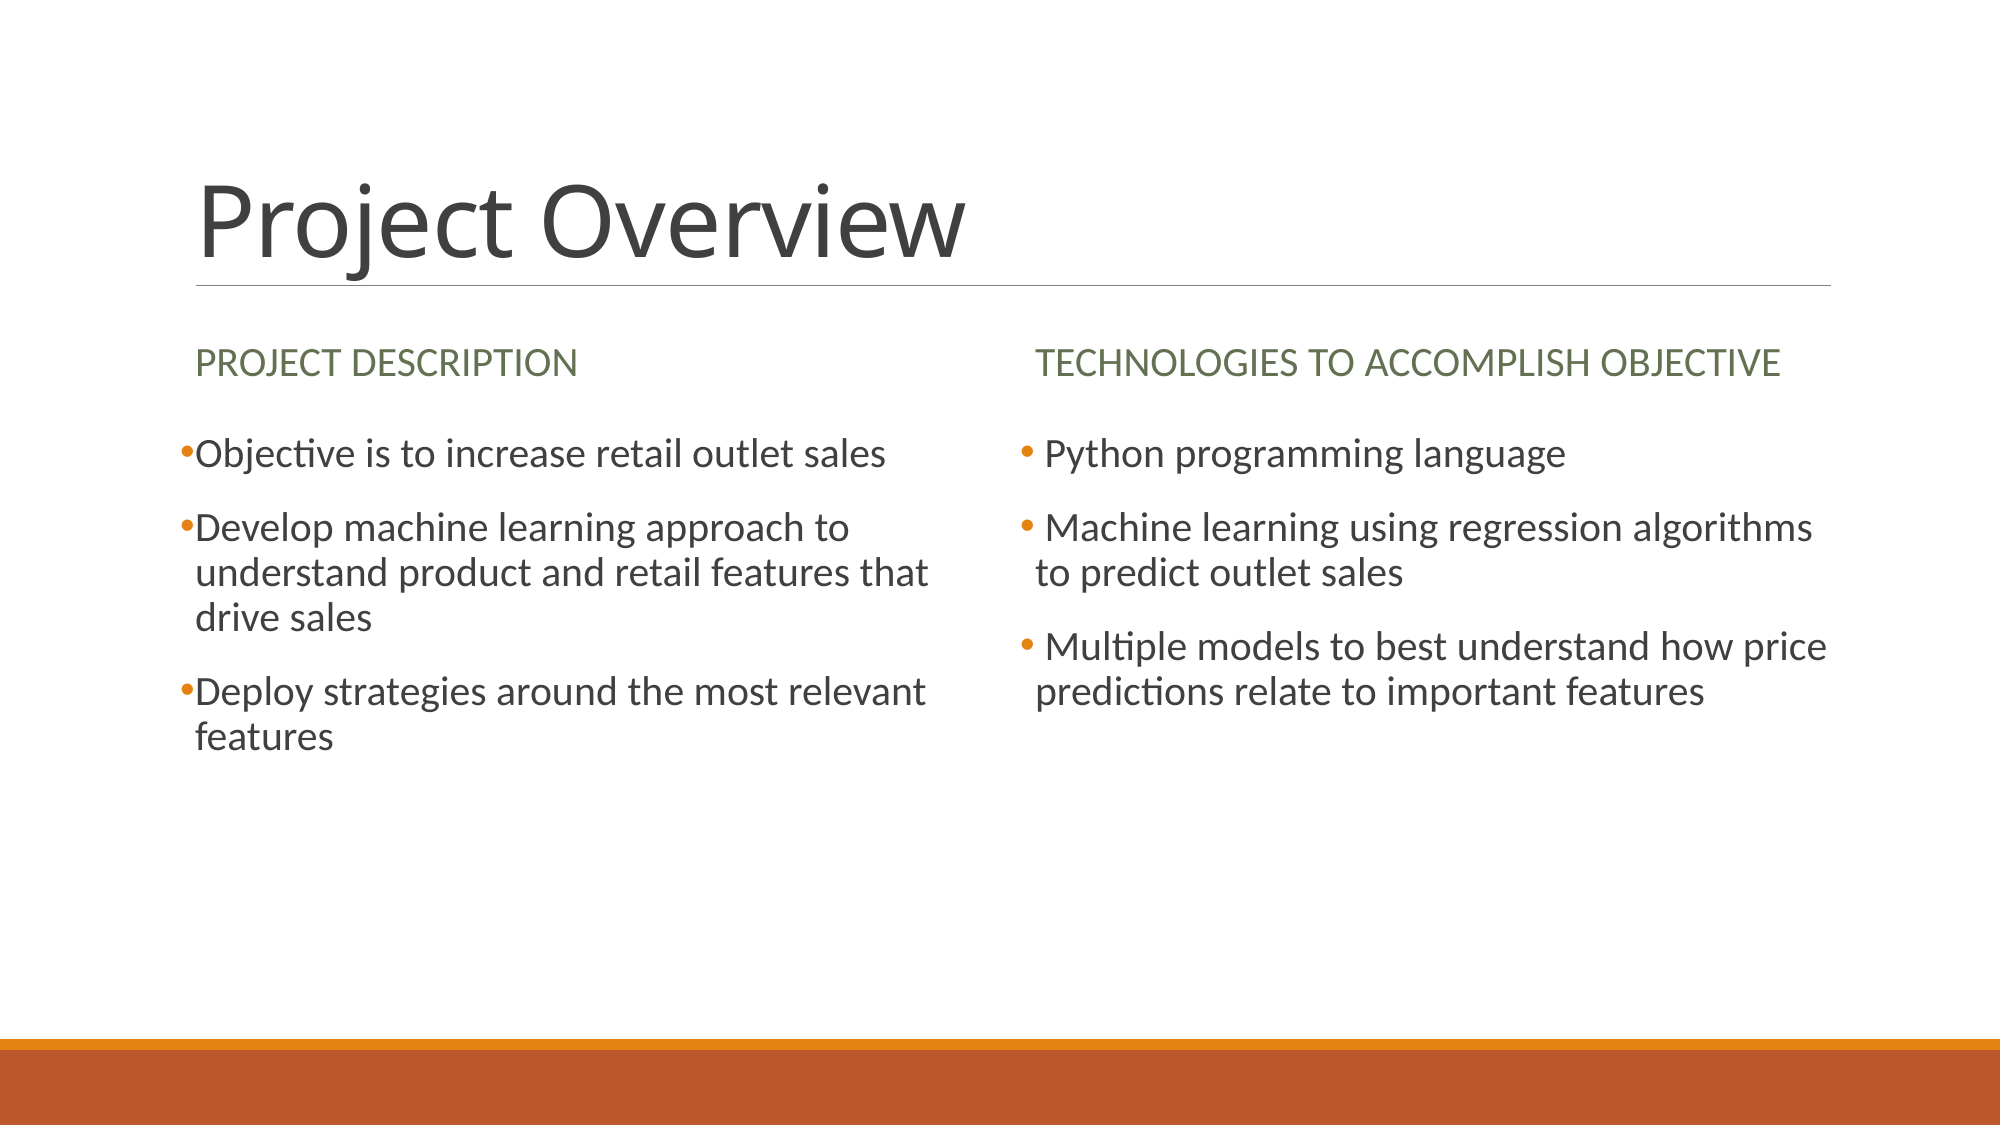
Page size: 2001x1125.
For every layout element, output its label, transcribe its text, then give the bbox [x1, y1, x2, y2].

list Python programming language Machine learning using regression algorithms to predict outlet sales Multiple models to best understand how price predictions relate to important features [1020, 423, 1830, 978]
list Objective is to increase retail outlet sales Develop machine learning approach to understand product and retail features that drive sales Deploy strategies around the most relevant features [180, 423, 990, 978]
title Project Overview [180, 47, 1830, 285]
list Technologies to Accomplish objective [1020, 302, 1830, 423]
list Project description [180, 302, 990, 423]
